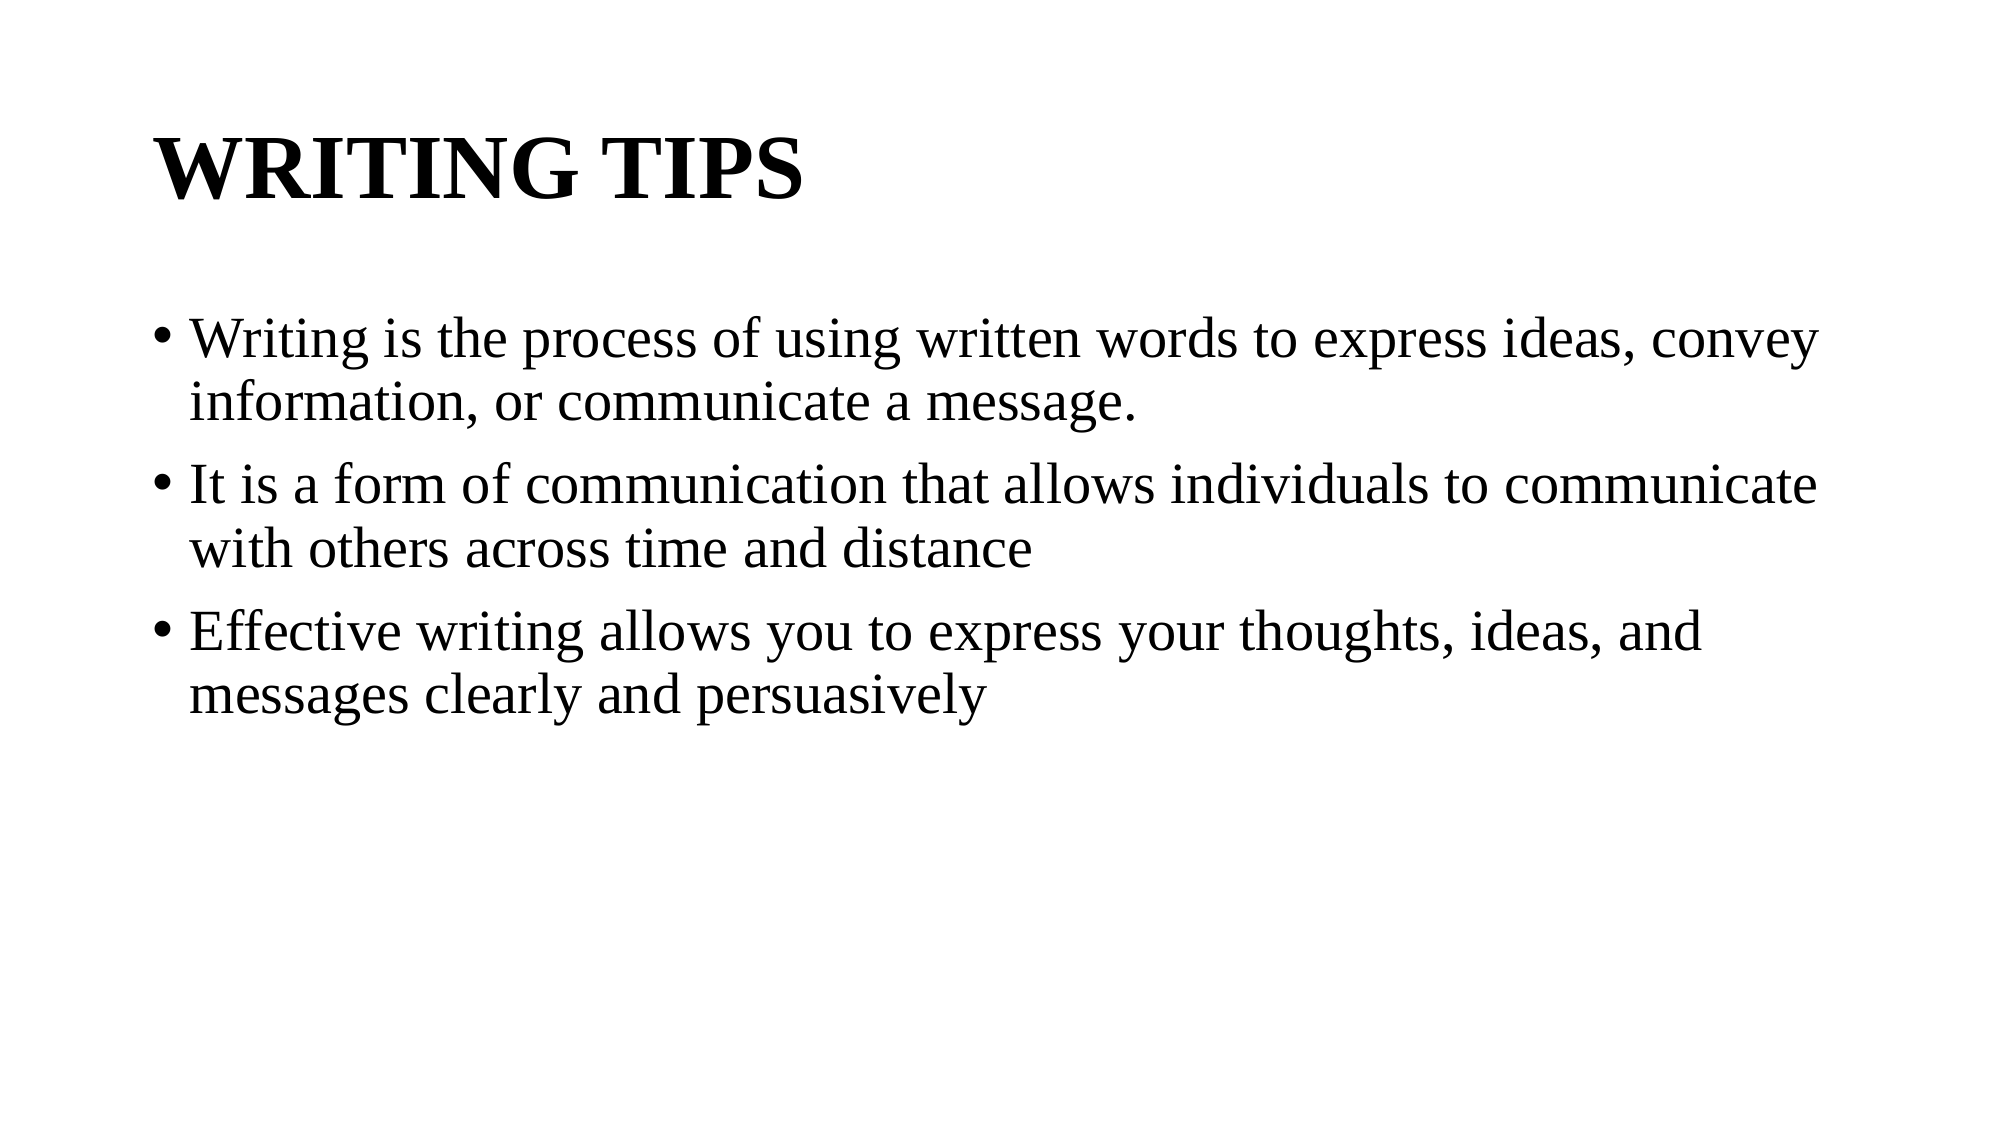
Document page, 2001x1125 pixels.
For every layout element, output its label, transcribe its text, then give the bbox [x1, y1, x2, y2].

title WRITING TIPS [137, 59, 1863, 278]
list Writing is the process of using written words to express ideas, convey information, or communicate a message. It is a form of communication that allows individuals to communicate with others across time and distance Effective writing allows you to express your thoughts, ideas, and messages clearly and persuasively [137, 299, 1863, 1014]
